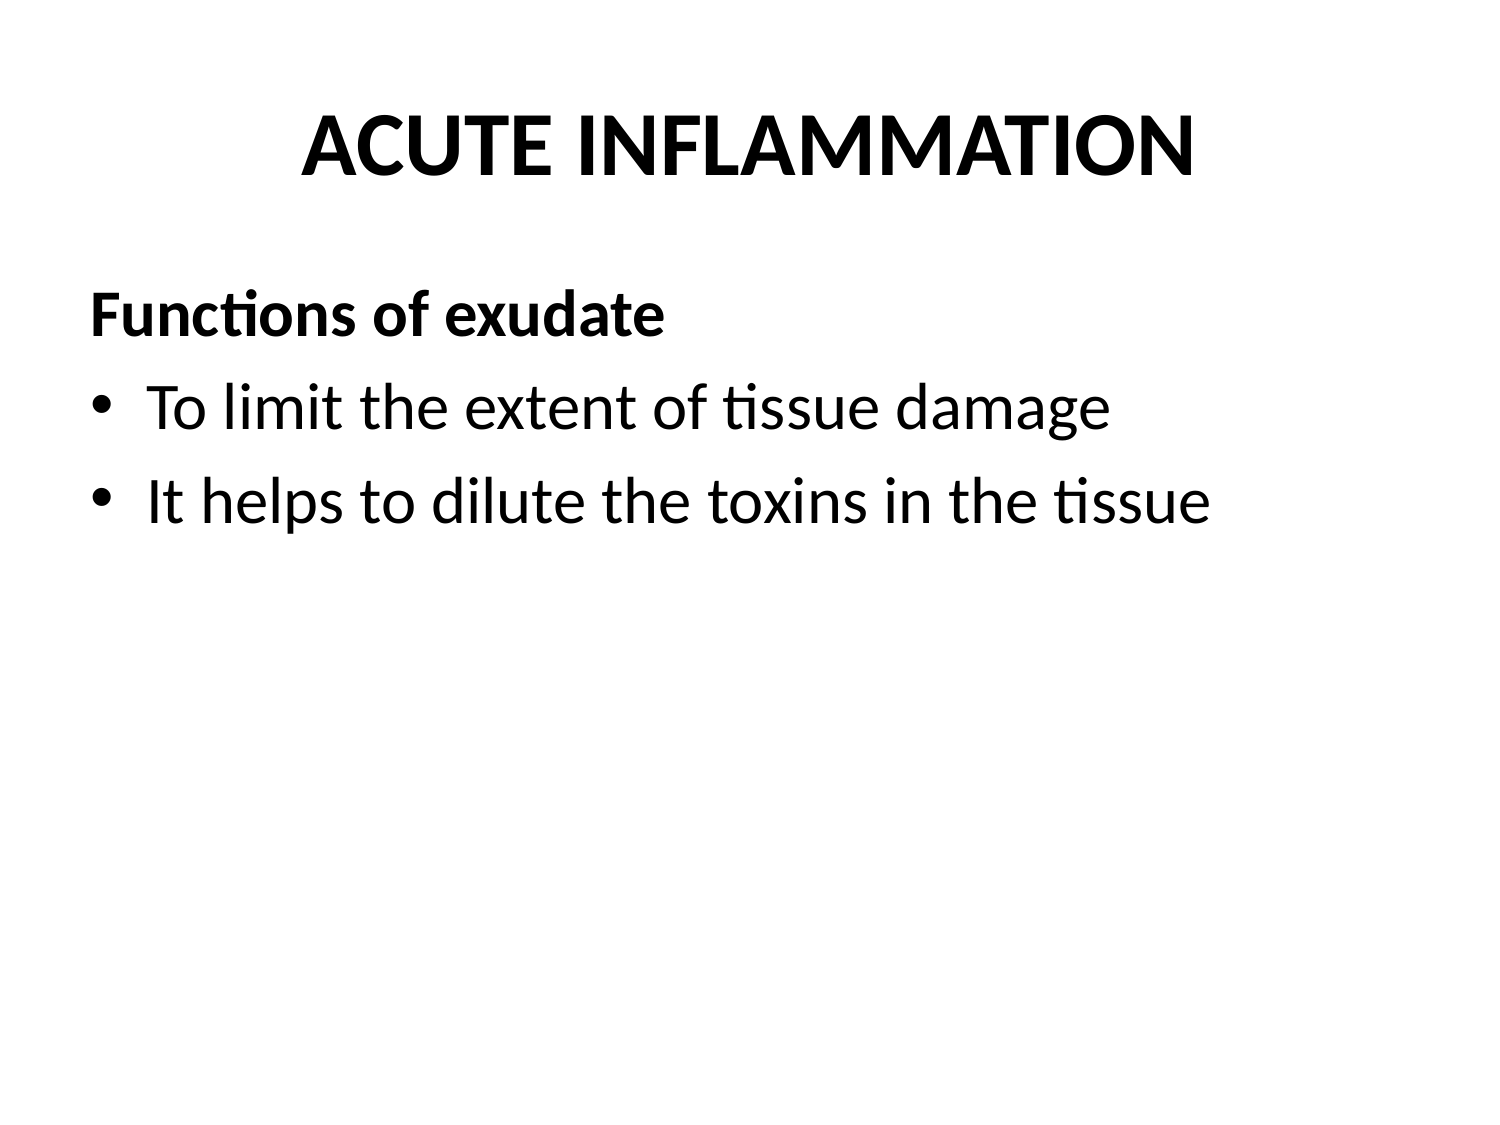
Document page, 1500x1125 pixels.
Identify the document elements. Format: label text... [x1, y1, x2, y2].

list Functions of exudate To limit the extent of tissue damage It helps to dilute the toxins in the tissue [75, 262, 1425, 1005]
title ACUTE INFLAMMATION [75, 45, 1425, 233]
